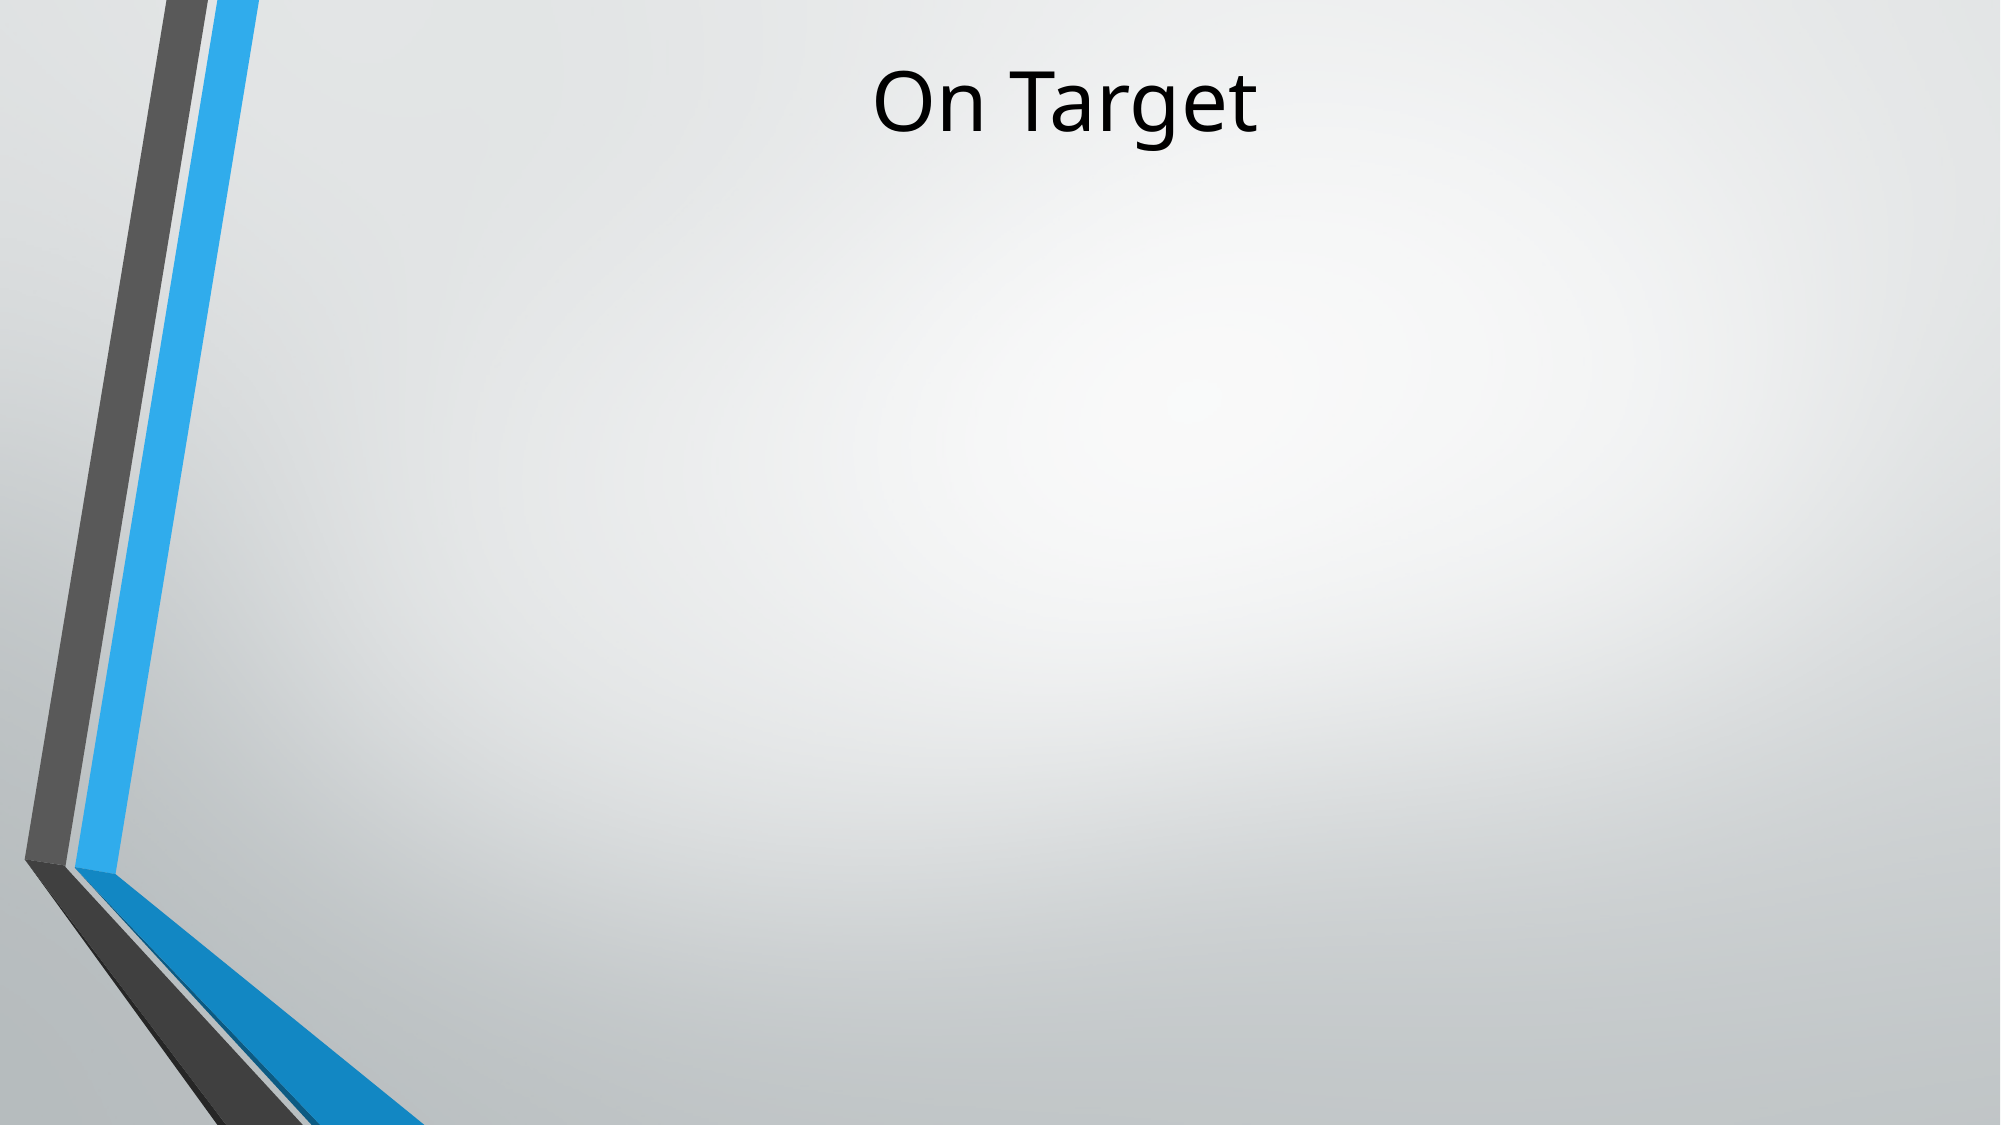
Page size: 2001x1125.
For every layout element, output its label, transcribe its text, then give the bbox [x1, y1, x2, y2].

title On Target [243, 2, 1887, 195]
